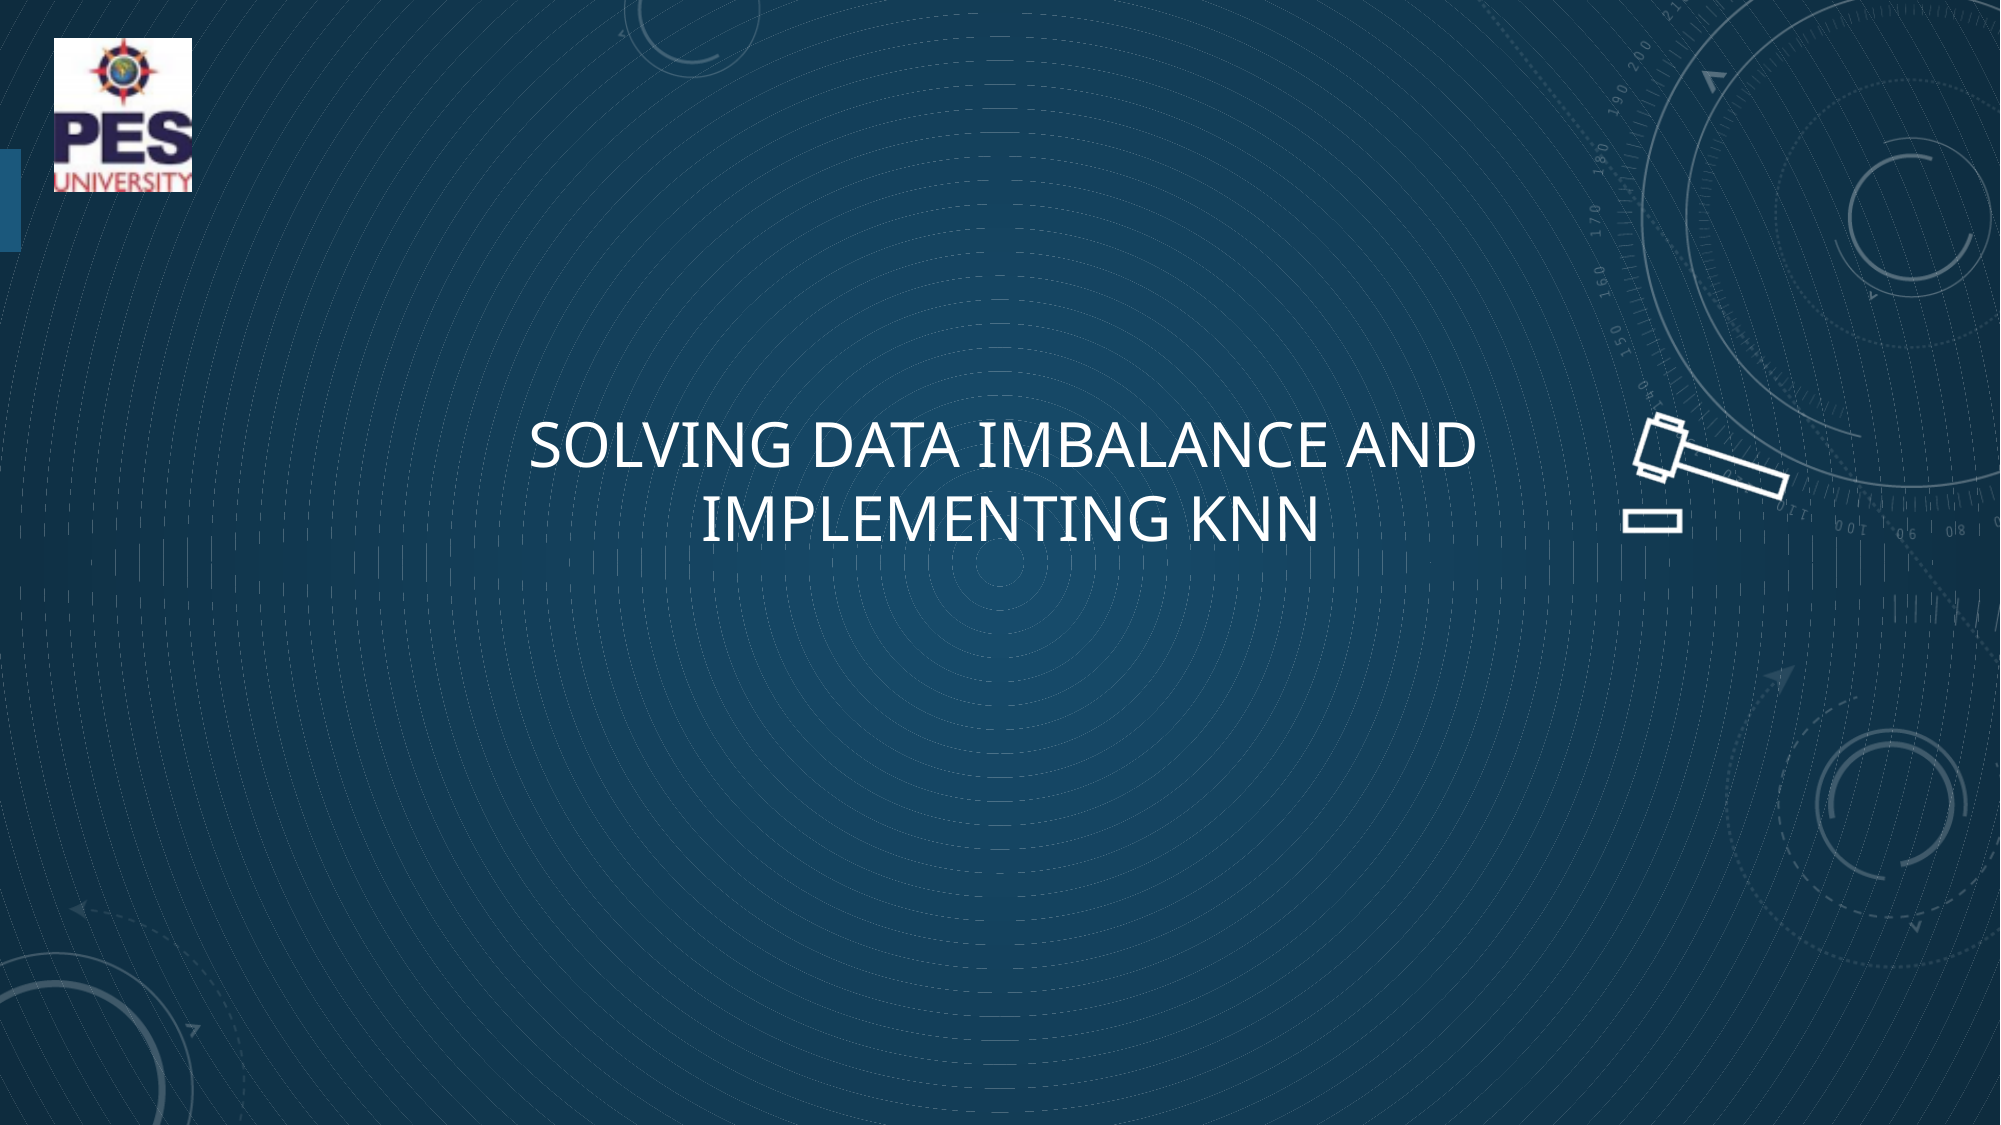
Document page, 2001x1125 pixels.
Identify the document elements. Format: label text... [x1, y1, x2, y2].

picture [0, 0, 2000, 1125]
title Solving data imbalance and implementing knn [123, 376, 1902, 583]
